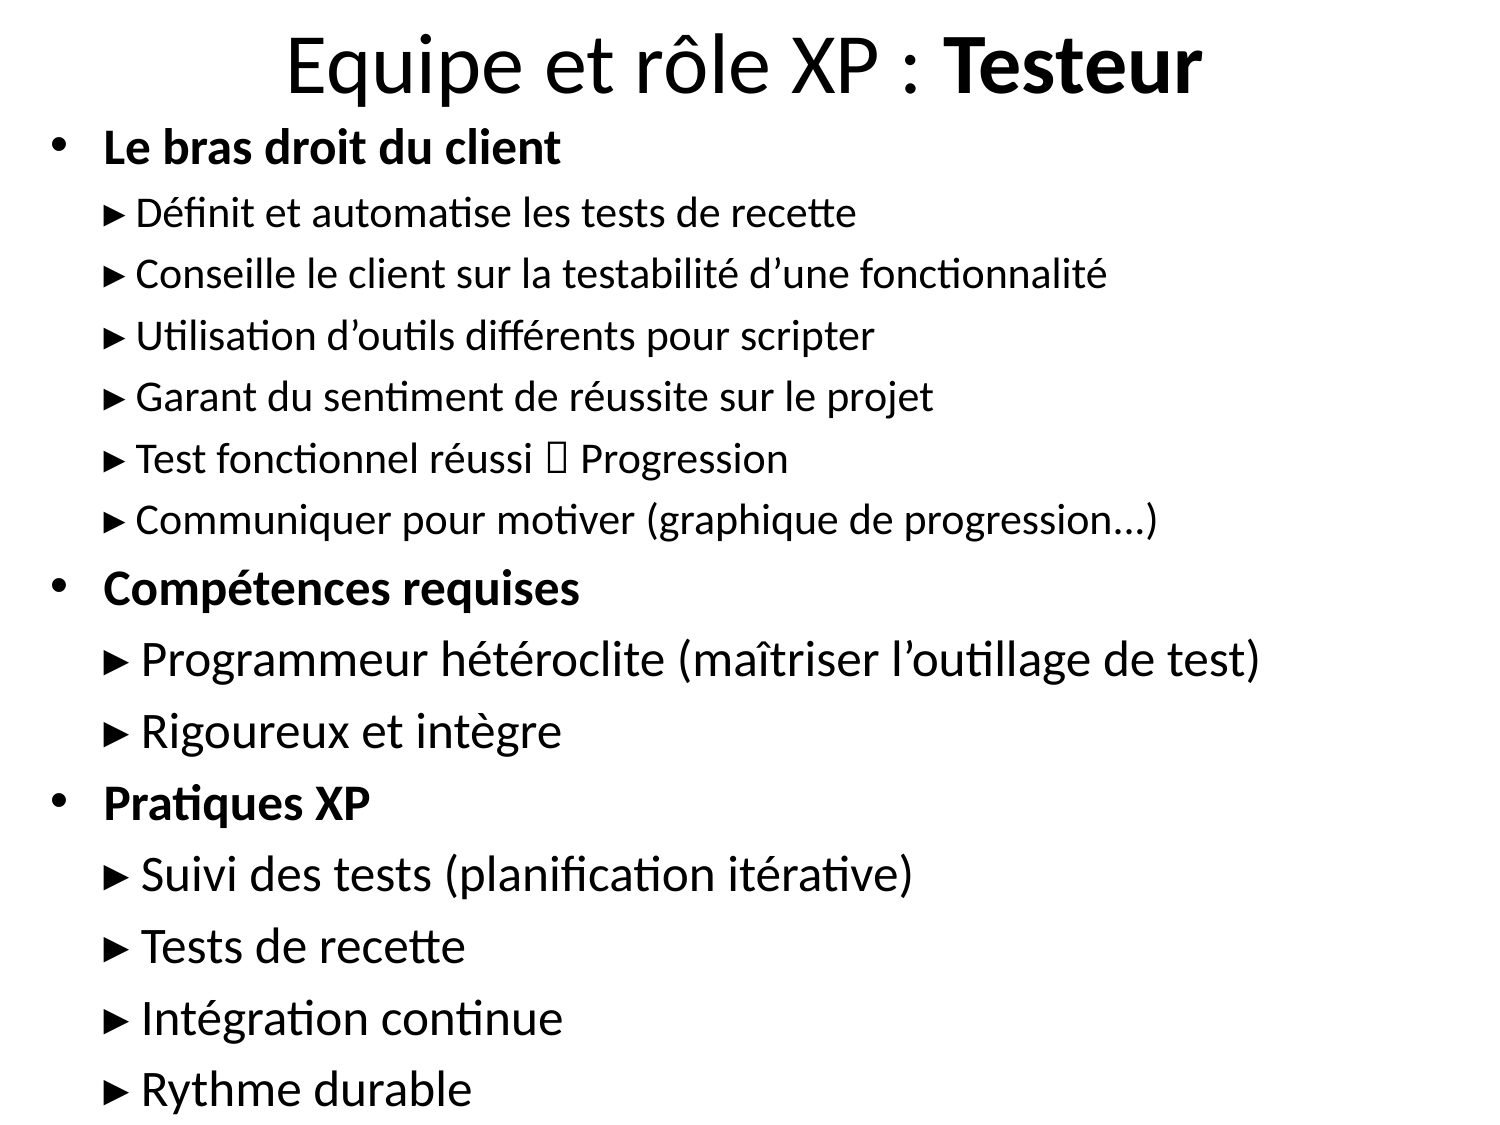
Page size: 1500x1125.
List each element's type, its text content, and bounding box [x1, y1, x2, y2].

list Le bras droit du client ▸ Définit et automatise les tests de recette ▸ Conseille le client sur la testabilité d’une fonctionnalité ▸ Utilisation d’outils différents pour scripter ▸ Garant du sentiment de réussite sur le projet ▸ Test fonctionnel réussi  Progression ▸ Communiquer pour motiver (graphique de progression...) Compétences requises ▸ Programmeur hétéroclite (maîtriser l’outillage de test) ▸ Rigoureux et intègre Pratiques XP ▸ Suivi des tests (planification itérative) ▸ Tests de recette ▸ Intégration continue ▸ Rythme durable [35, 105, 1465, 1125]
title Equipe et rôle XP : Testeur [70, 0, 1421, 105]
